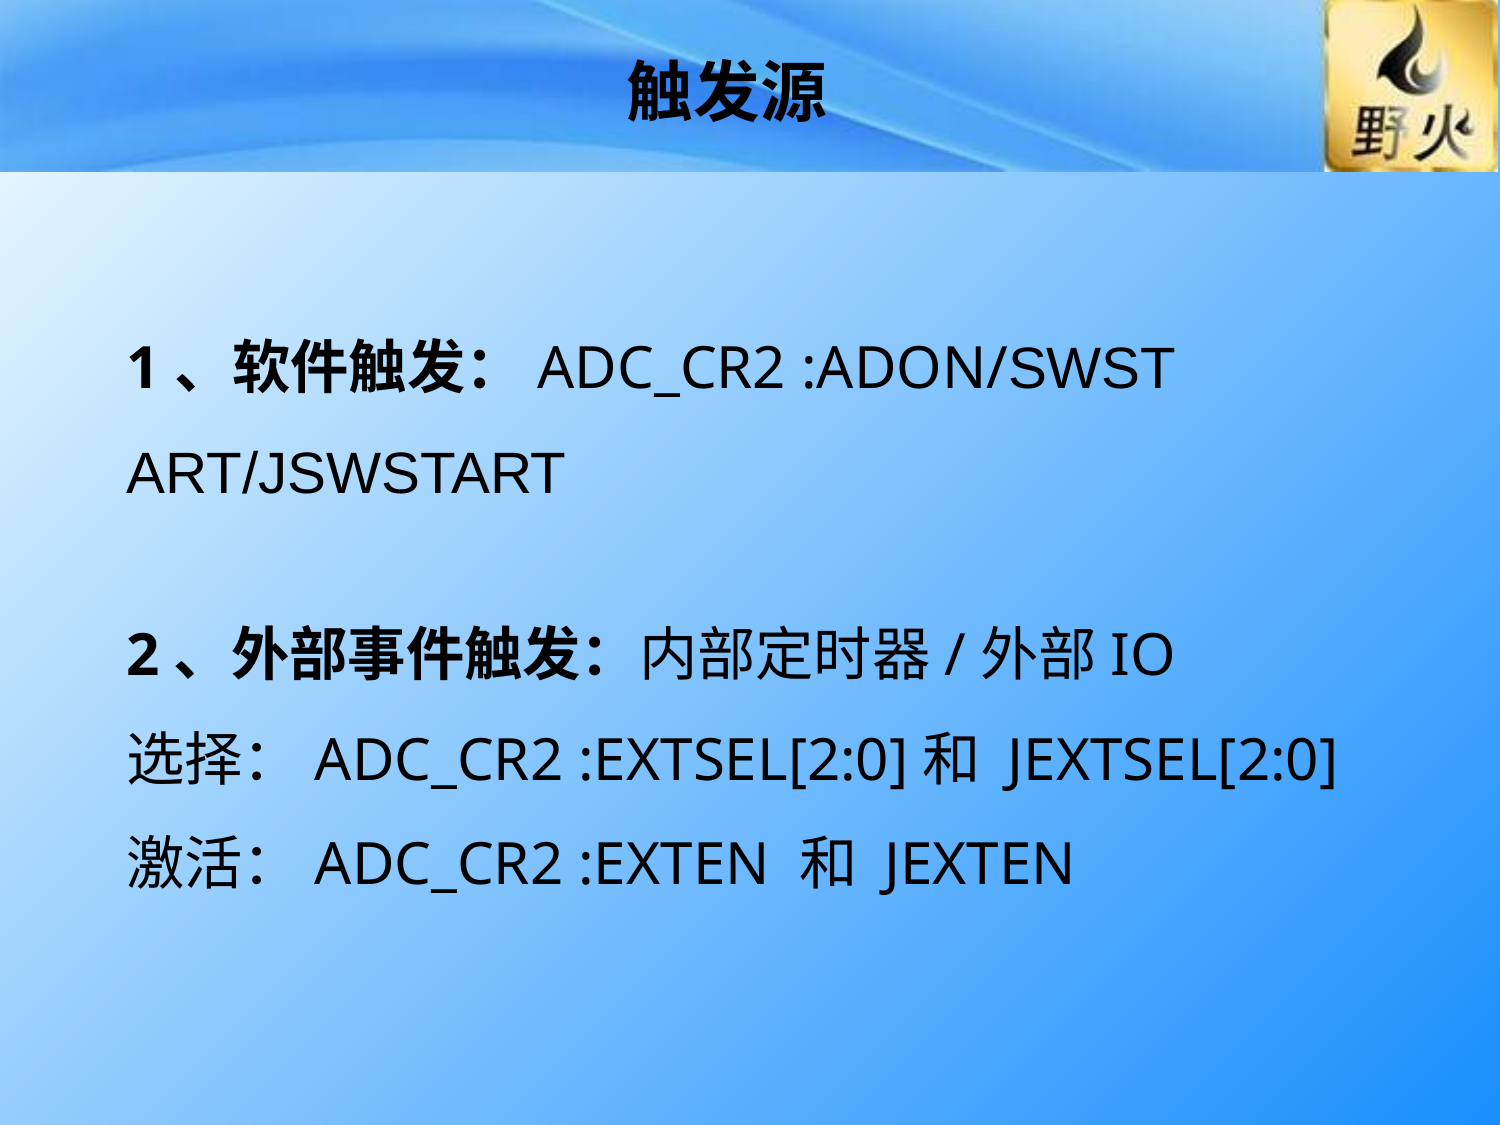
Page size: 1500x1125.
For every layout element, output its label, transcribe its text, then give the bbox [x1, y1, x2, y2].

picture [0, 0, 1498, 172]
text_box 1、软件触发：ADC_CR2 :ADON/SWST ART/JSWSTART [112, 287, 1422, 513]
text_box 2、外部事件触发：内部定时器/外部IO 选择：ADC_CR2 :EXTSEL[2:0]和 JEXTSEL[2:0] 激活：ADC_CR2 :EXTEN 和 JEXTEN [111, 574, 1422, 904]
